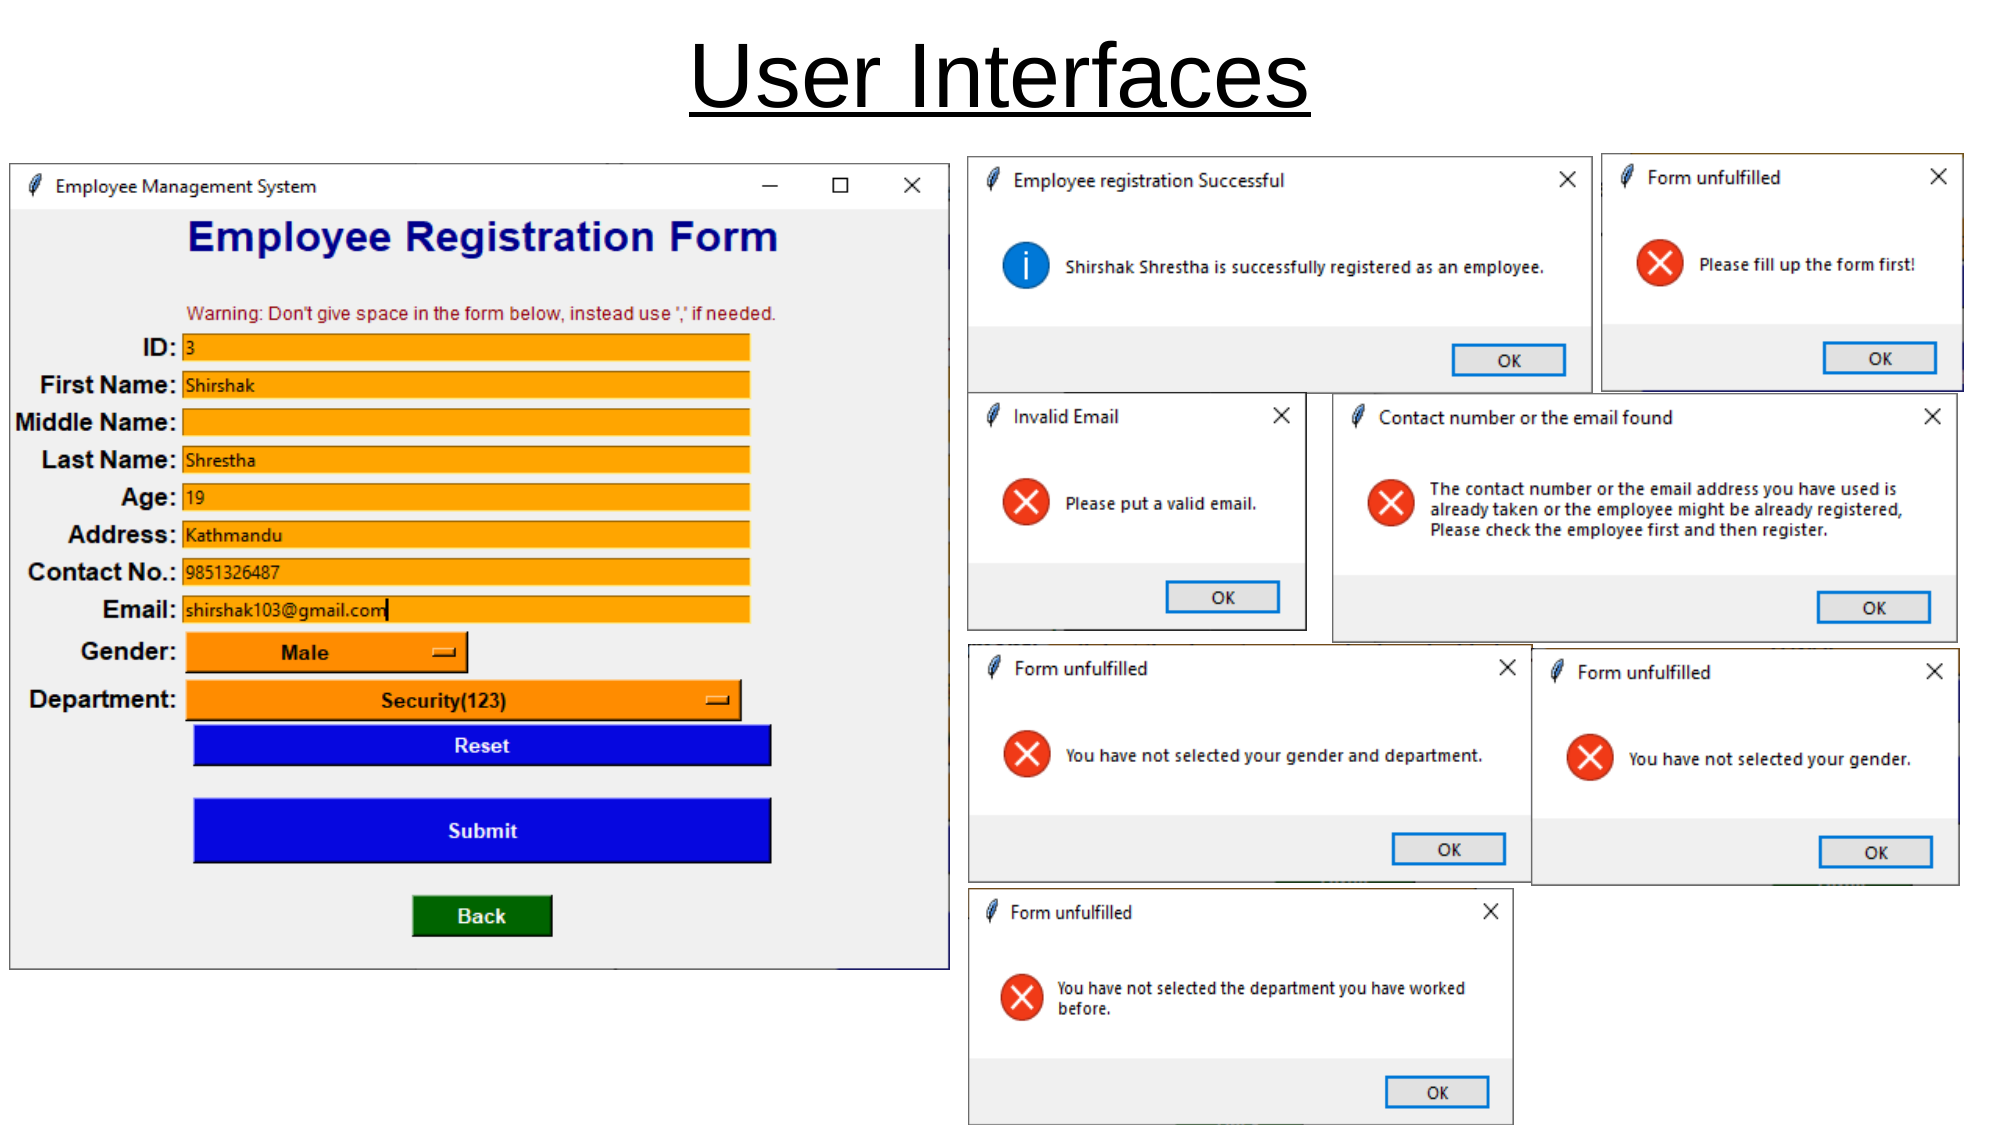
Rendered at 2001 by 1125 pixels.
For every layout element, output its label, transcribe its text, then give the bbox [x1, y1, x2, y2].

picture [9, 163, 950, 970]
picture [968, 644, 1960, 886]
picture [968, 888, 1514, 1125]
title User Interfaces [0, 0, 2000, 156]
picture [1601, 153, 1964, 392]
picture [967, 156, 1958, 643]
